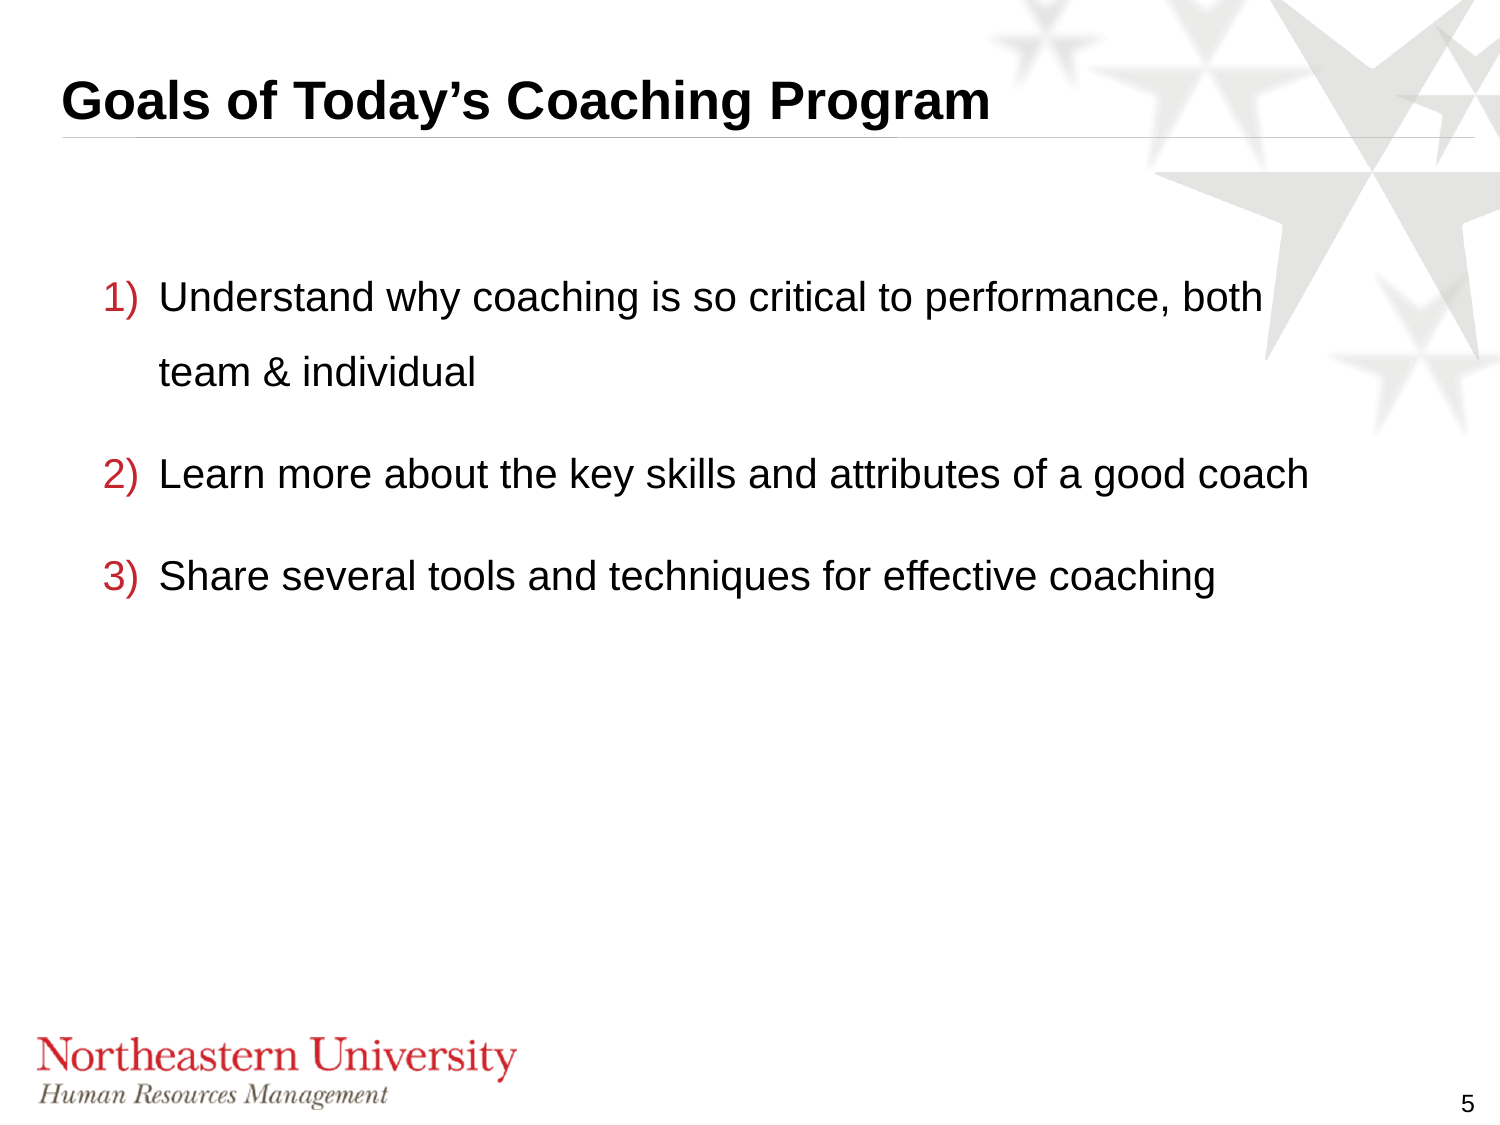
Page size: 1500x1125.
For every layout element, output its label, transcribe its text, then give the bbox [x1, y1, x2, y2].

picture [974, 0, 1500, 450]
title Goals of Today’s Coaching Program [46, 13, 1472, 139]
list Understand why coaching is so critical to performance, both team & individual Learn more about the key skills and attributes of a good coach Share several tools and techniques for effective coaching [87, 237, 1363, 938]
picture [37, 1037, 517, 1110]
slide_number 5 [1177, 1074, 1491, 1125]
